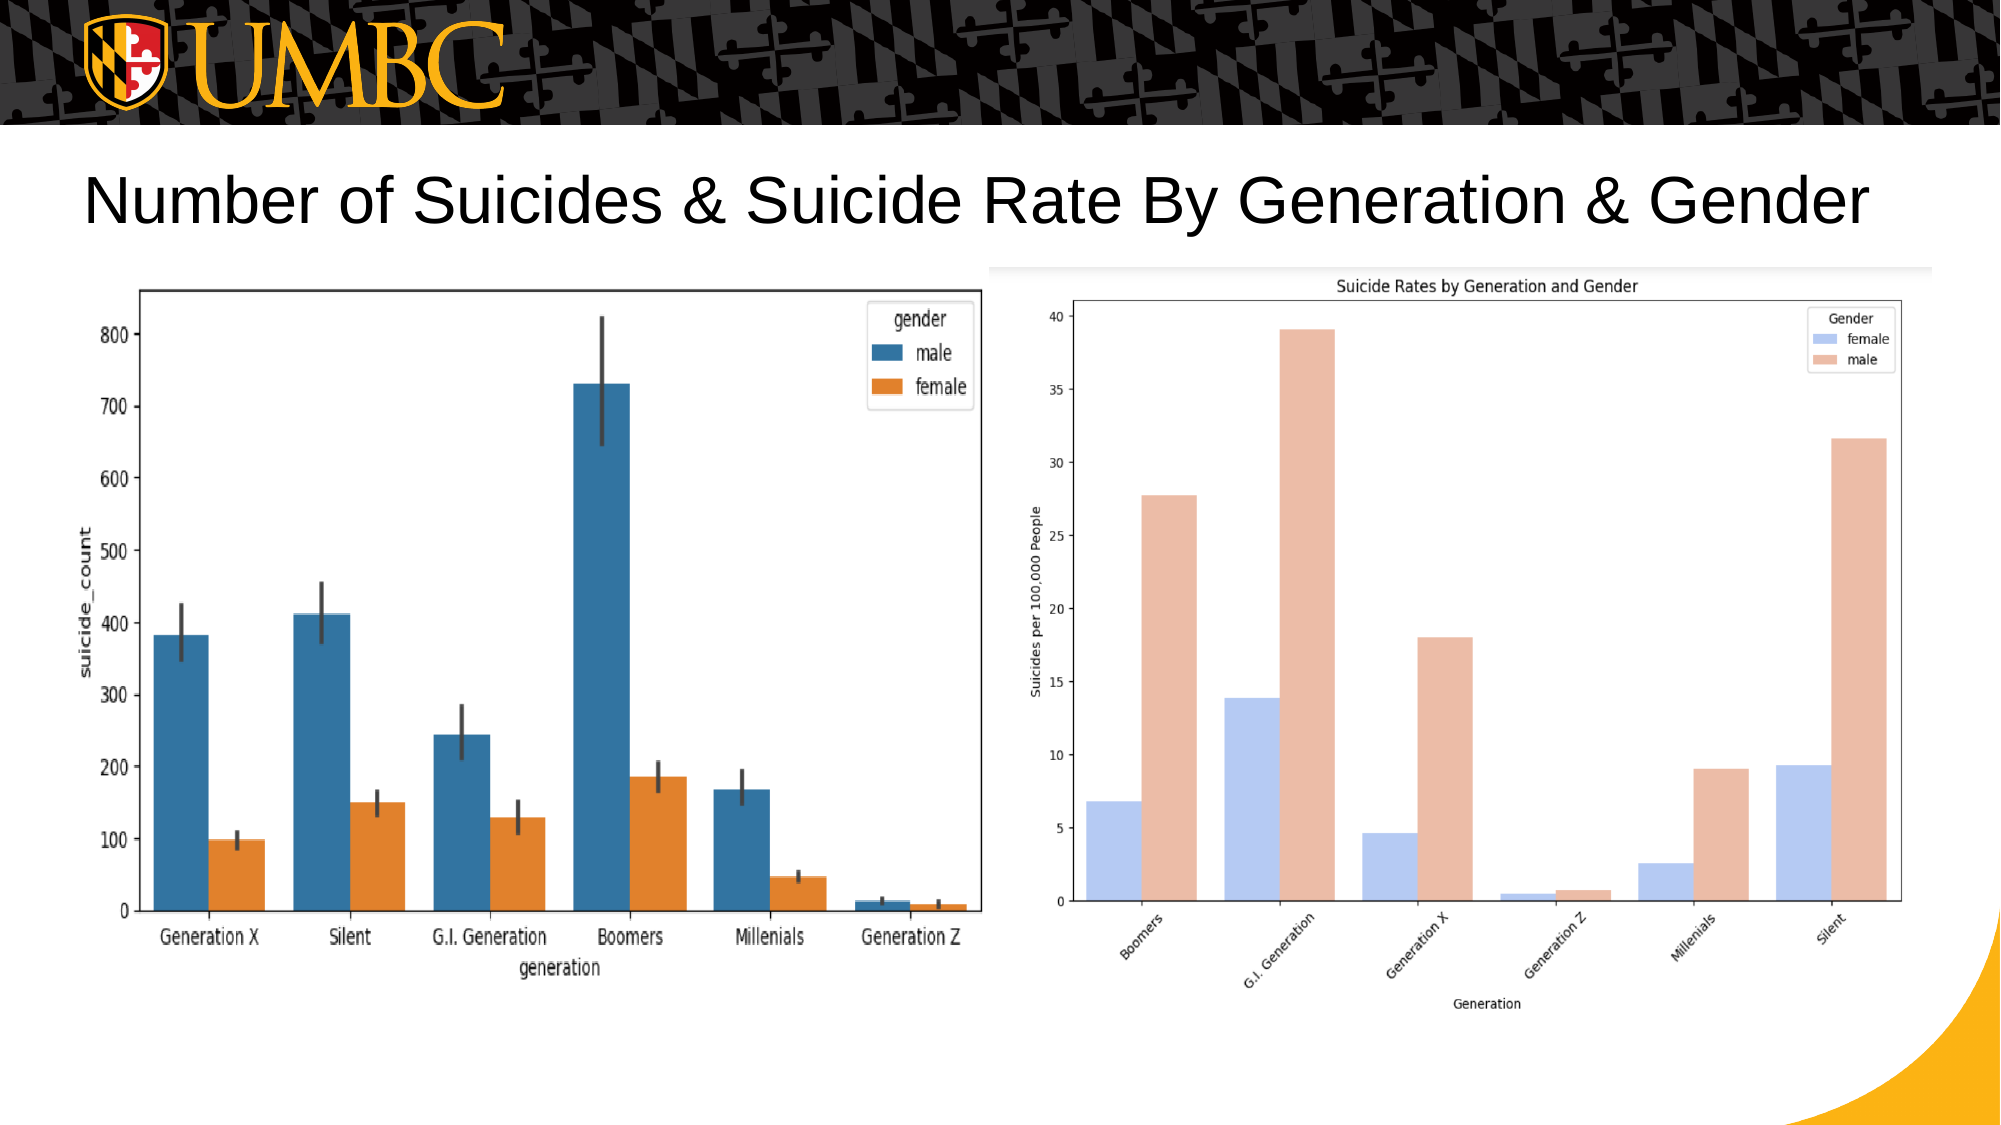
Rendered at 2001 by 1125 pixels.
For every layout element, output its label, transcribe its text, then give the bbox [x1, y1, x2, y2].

picture [67, 267, 2000, 1125]
title Number of Suicides & Suicide Rate By Generation & Gender [68, 142, 1932, 266]
picture [0, 0, 2000, 125]
